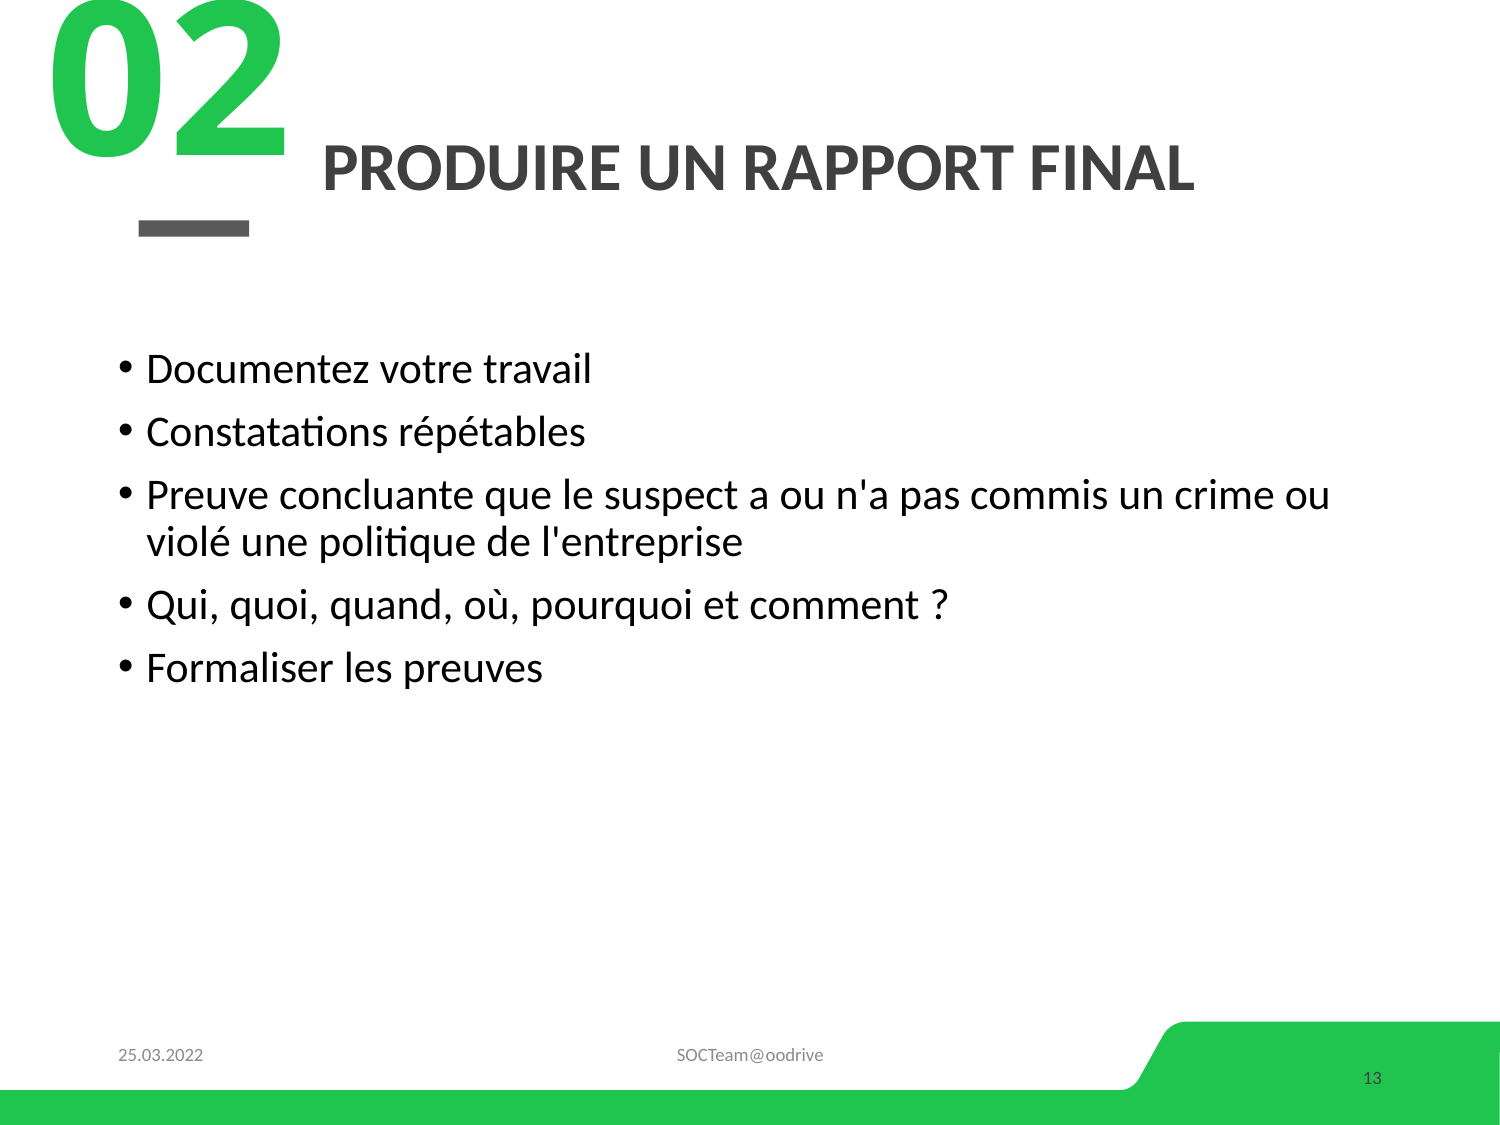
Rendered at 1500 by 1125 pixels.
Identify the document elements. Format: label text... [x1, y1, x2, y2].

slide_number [103, 1023, 441, 1084]
list Documentez votre travail Constatations répétables Preuve concluante que le suspect a ou n'a pas commis un crime ou violé une politique de l'entreprise Qui, quoi, quand, où, pourquoi et comment ? Formaliser les preuves [103, 338, 1397, 976]
title Produire un rapport final [307, 59, 1397, 278]
footer SOCTeam@oodrive [496, 1023, 1004, 1084]
slide_number 13 [1059, 1047, 1397, 1108]
list 02 [0, 0, 307, 213]
